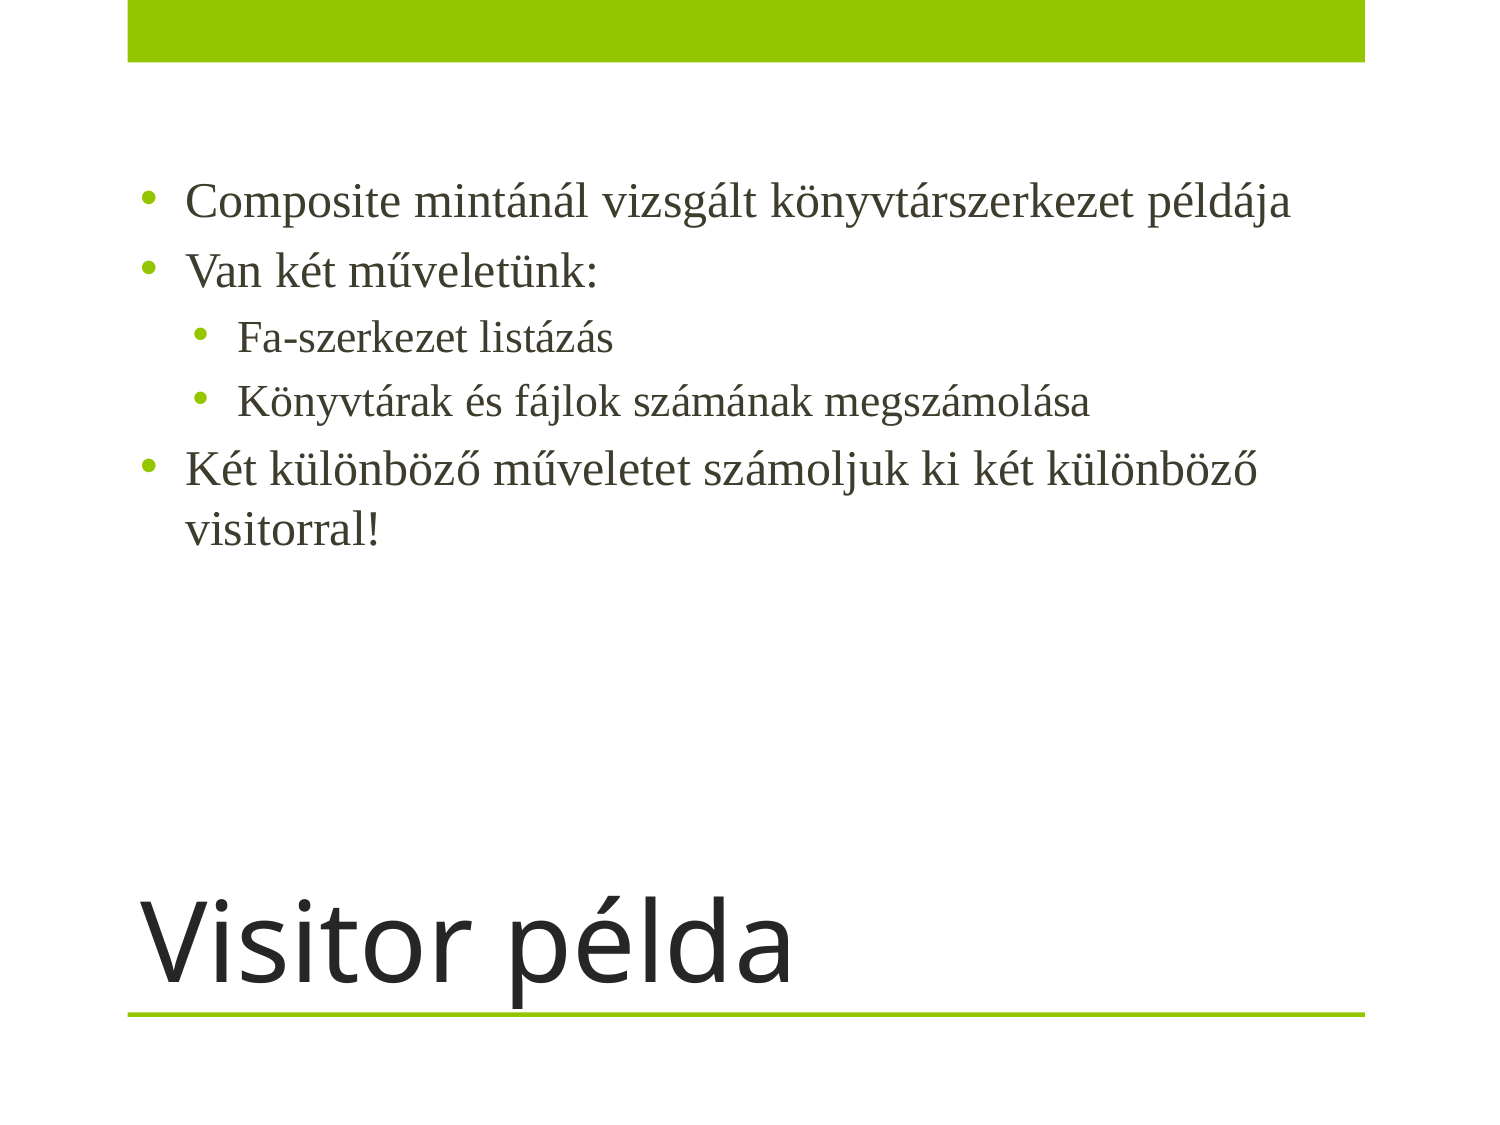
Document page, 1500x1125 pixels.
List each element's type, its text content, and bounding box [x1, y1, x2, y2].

title Visitor példa [125, 750, 1238, 1013]
list Composite mintánál vizsgált könyvtárszerkezet példája Van két műveletünk: Fa-szerkezet listázás Könyvtárak és fájlok számának megszámolása Két különböző műveletet számoljuk ki két különböző visitorral! [125, 112, 1363, 750]
